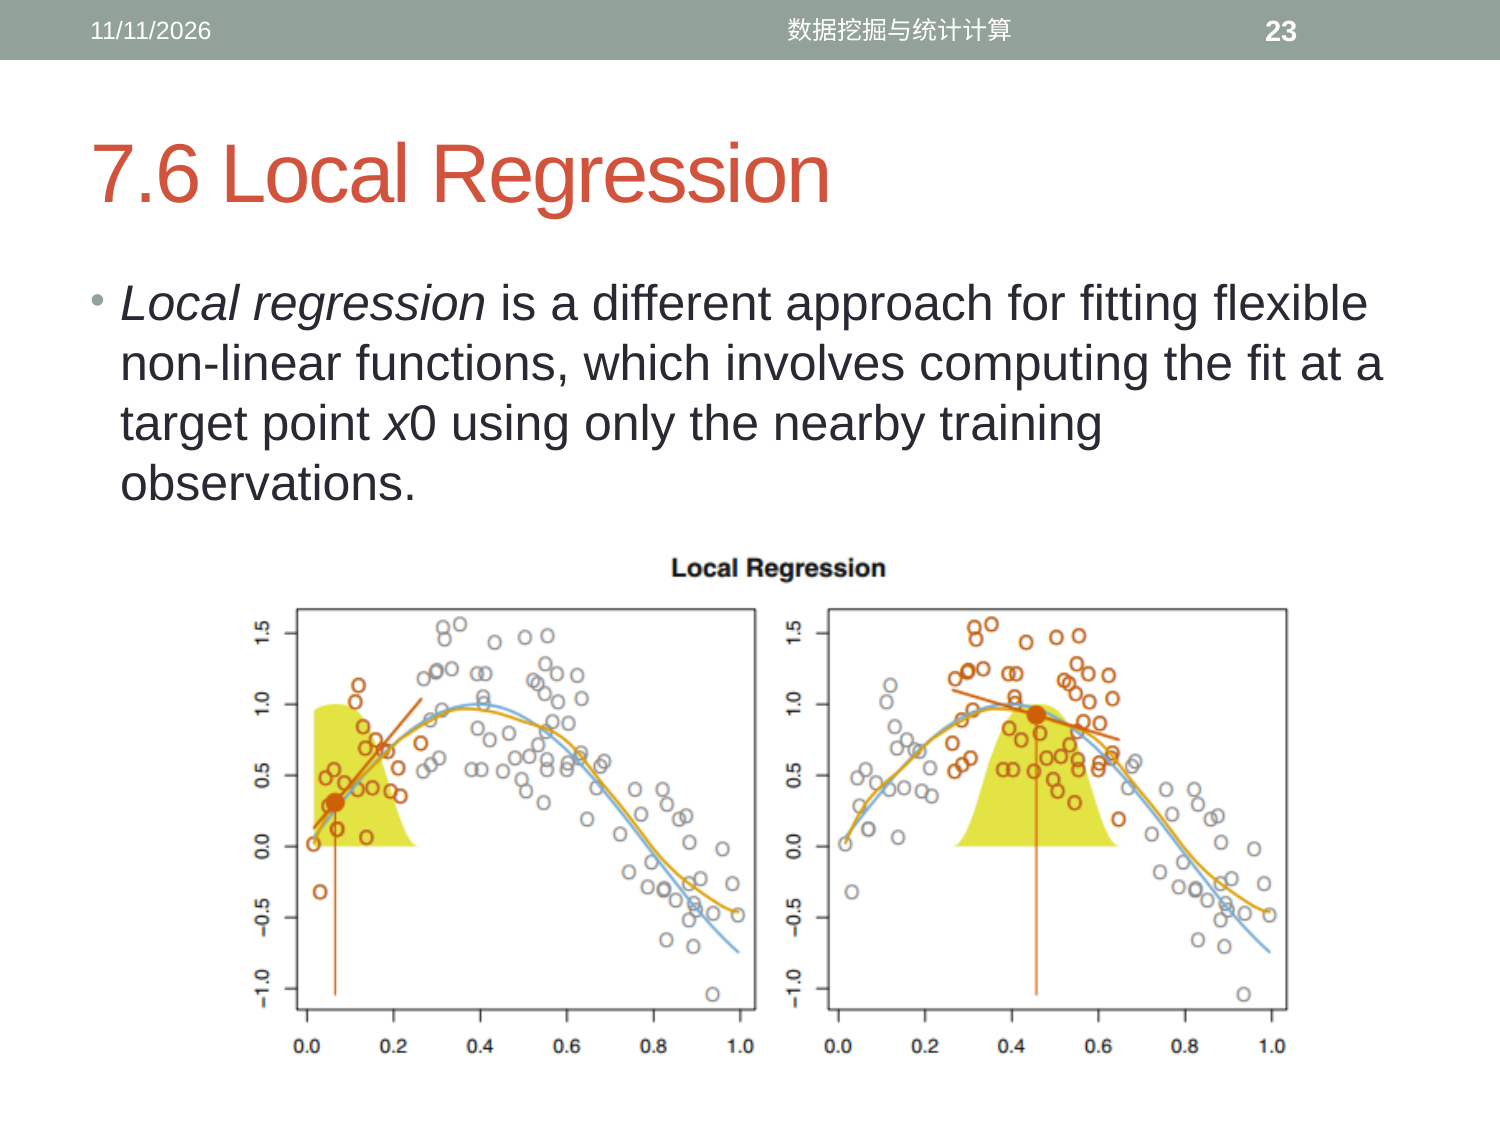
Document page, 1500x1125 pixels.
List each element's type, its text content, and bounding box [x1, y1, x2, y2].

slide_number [75, 3, 550, 57]
list Local regression is a different approach for fitting flexible non-linear functions, which involves computing the fit at a target point x0 using only the nearby training observations. [75, 262, 1425, 1063]
footer 数据挖掘与统计计算 [562, 3, 1238, 57]
picture [249, 549, 1299, 1063]
slide_number 23 [1250, 3, 1425, 57]
title 7.6 Local Regression [75, 87, 1425, 250]
